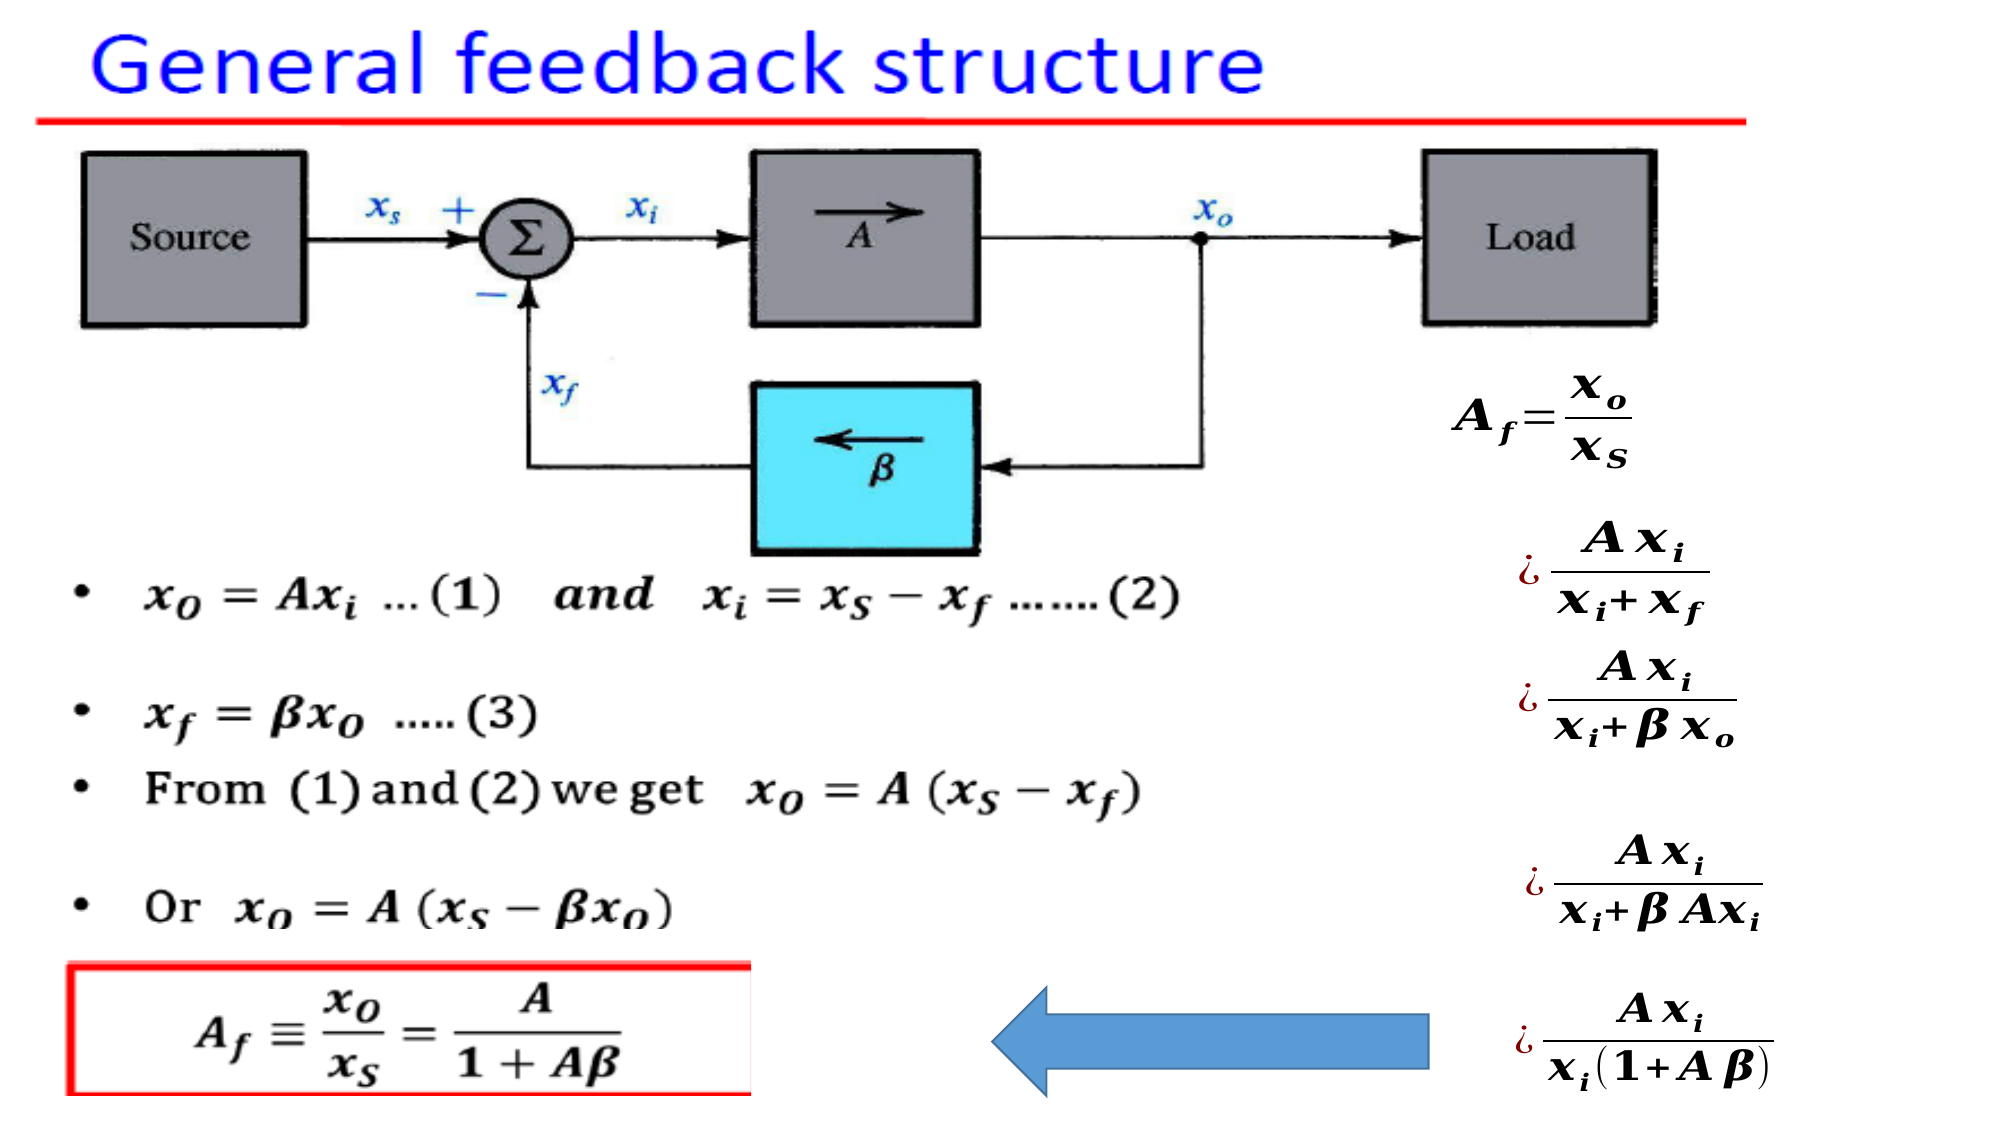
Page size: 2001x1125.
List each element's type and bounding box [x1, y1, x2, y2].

text_box [990, 984, 1430, 1099]
picture [61, 956, 752, 1096]
picture [27, 21, 1747, 929]
